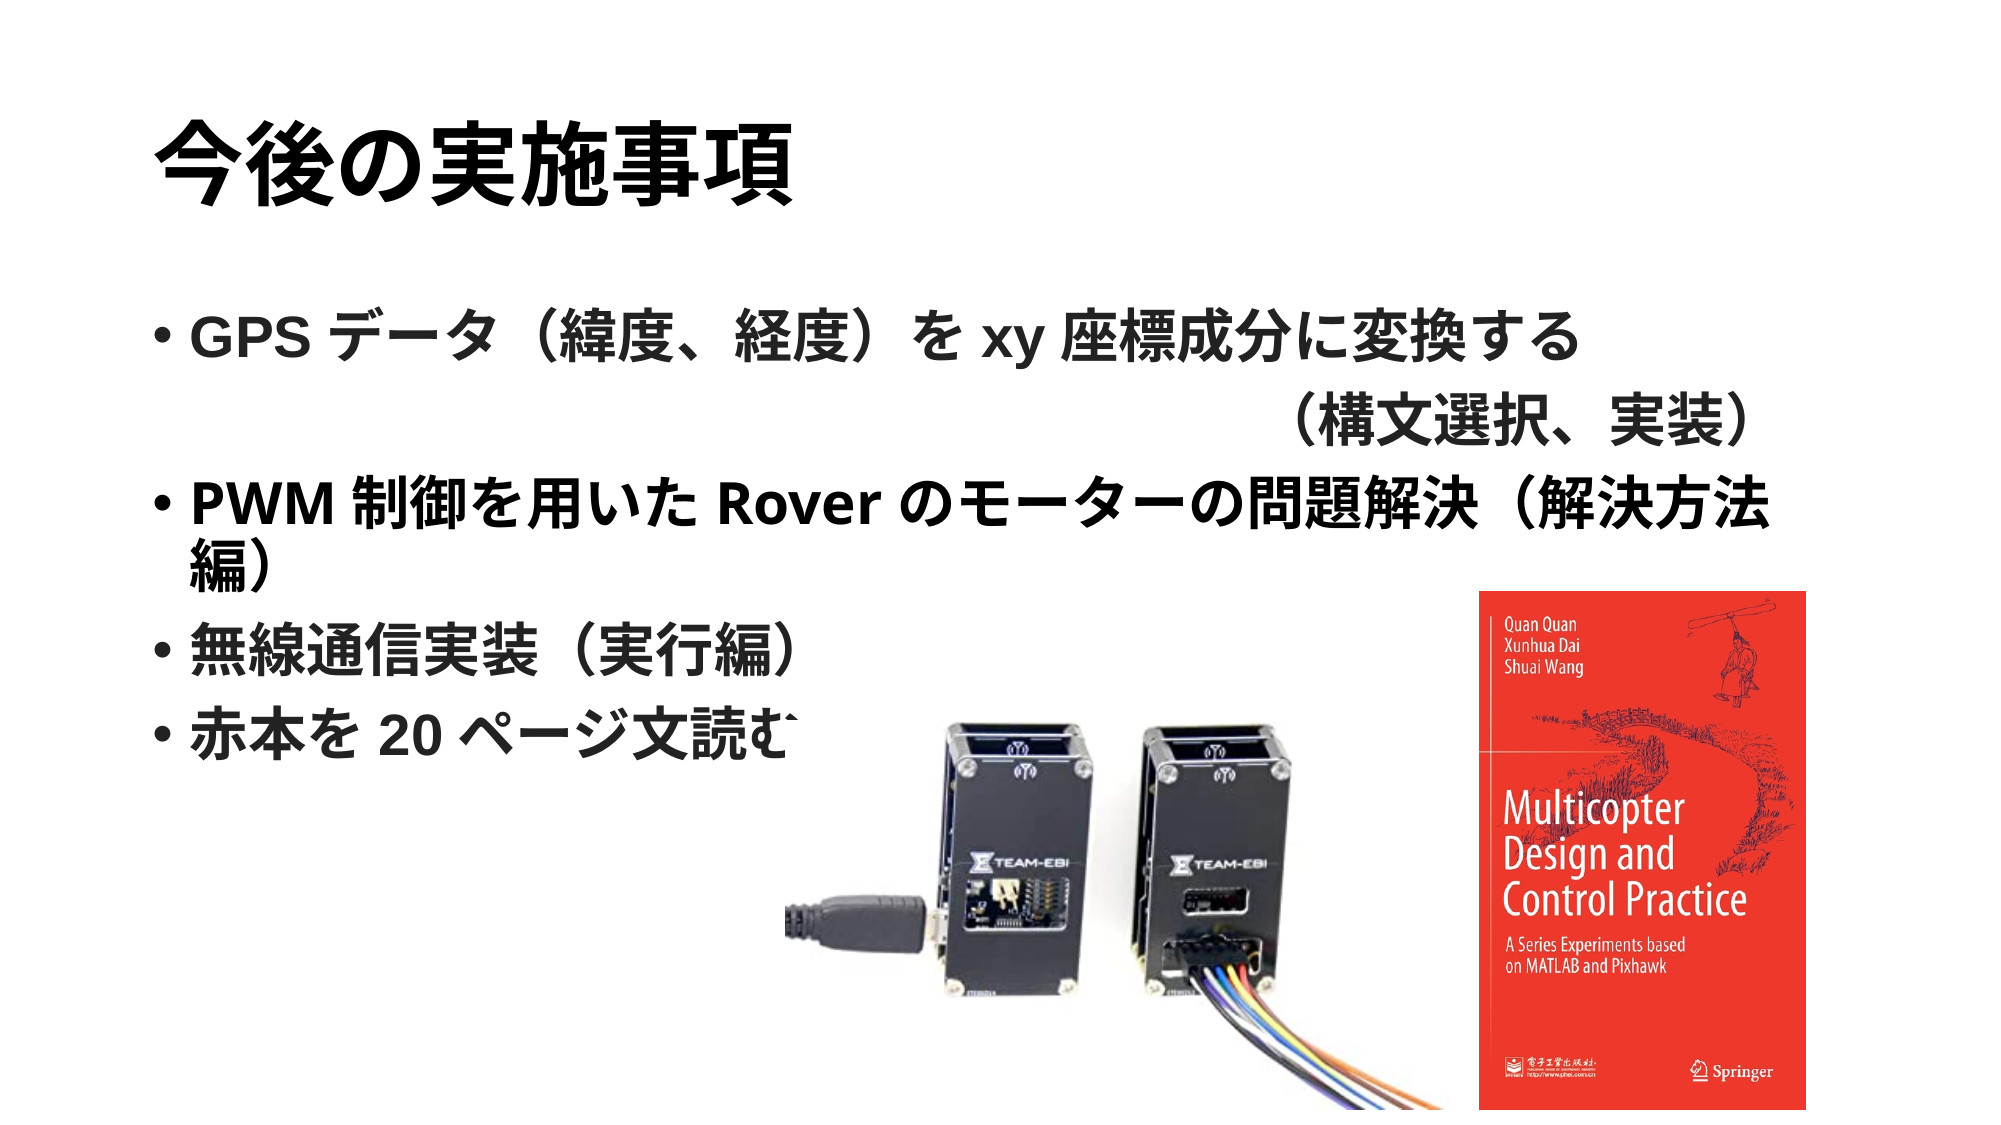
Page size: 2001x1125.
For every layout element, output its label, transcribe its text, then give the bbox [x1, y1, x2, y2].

list GPSデータ（緯度、経度）をxy座標成分に変換する （構文選択、実装） PWM制御を用いたRoverのモーターの問題解決（解決方法編） 無線通信実装（実行編） 赤本を20ページ文読む [137, 299, 1863, 1014]
title 今後の実施事項 [137, 59, 1863, 278]
picture [785, 720, 1450, 1110]
picture [1479, 591, 1806, 1110]
